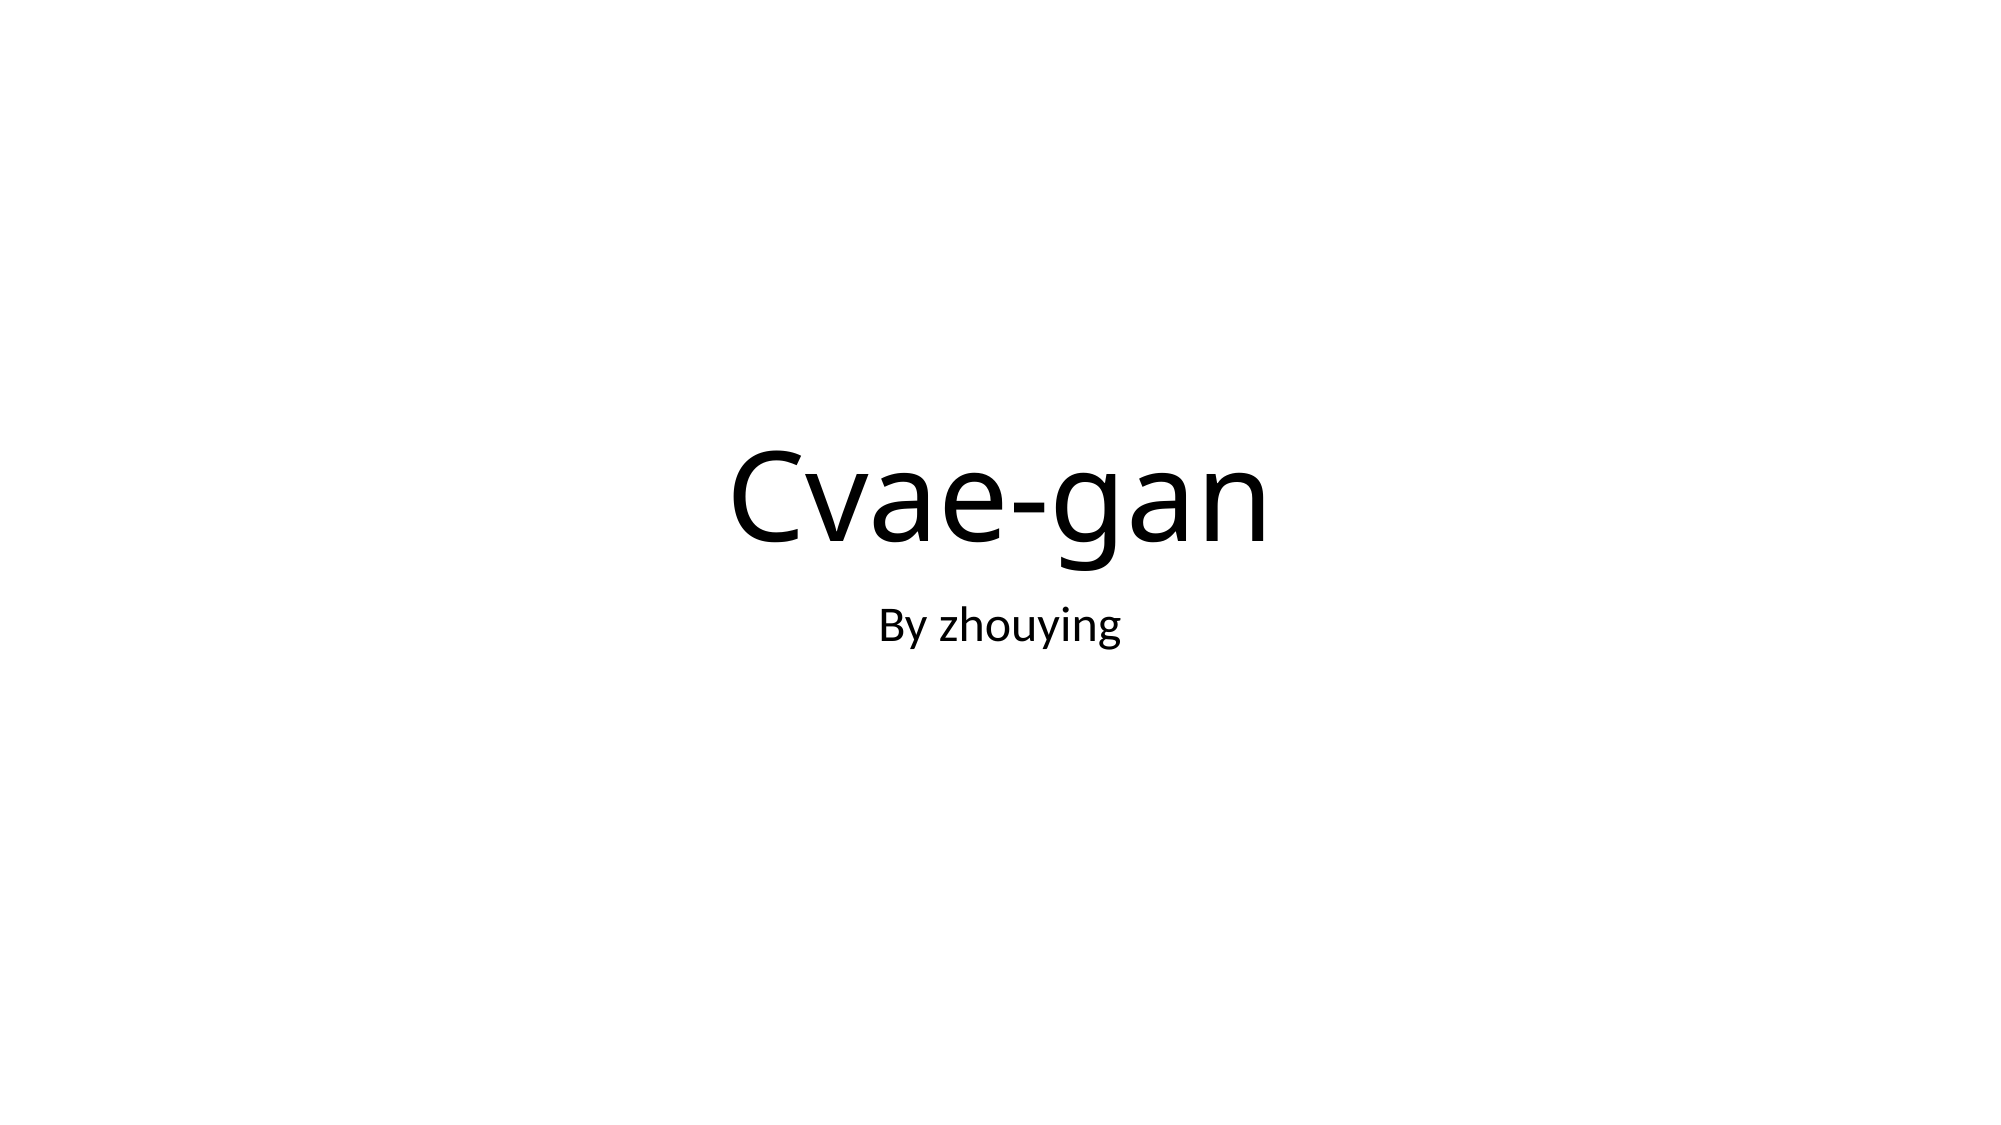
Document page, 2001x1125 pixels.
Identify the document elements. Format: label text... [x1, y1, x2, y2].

title Cvae-gan [249, 184, 1750, 576]
subtitle By zhouying [249, 590, 1750, 863]
